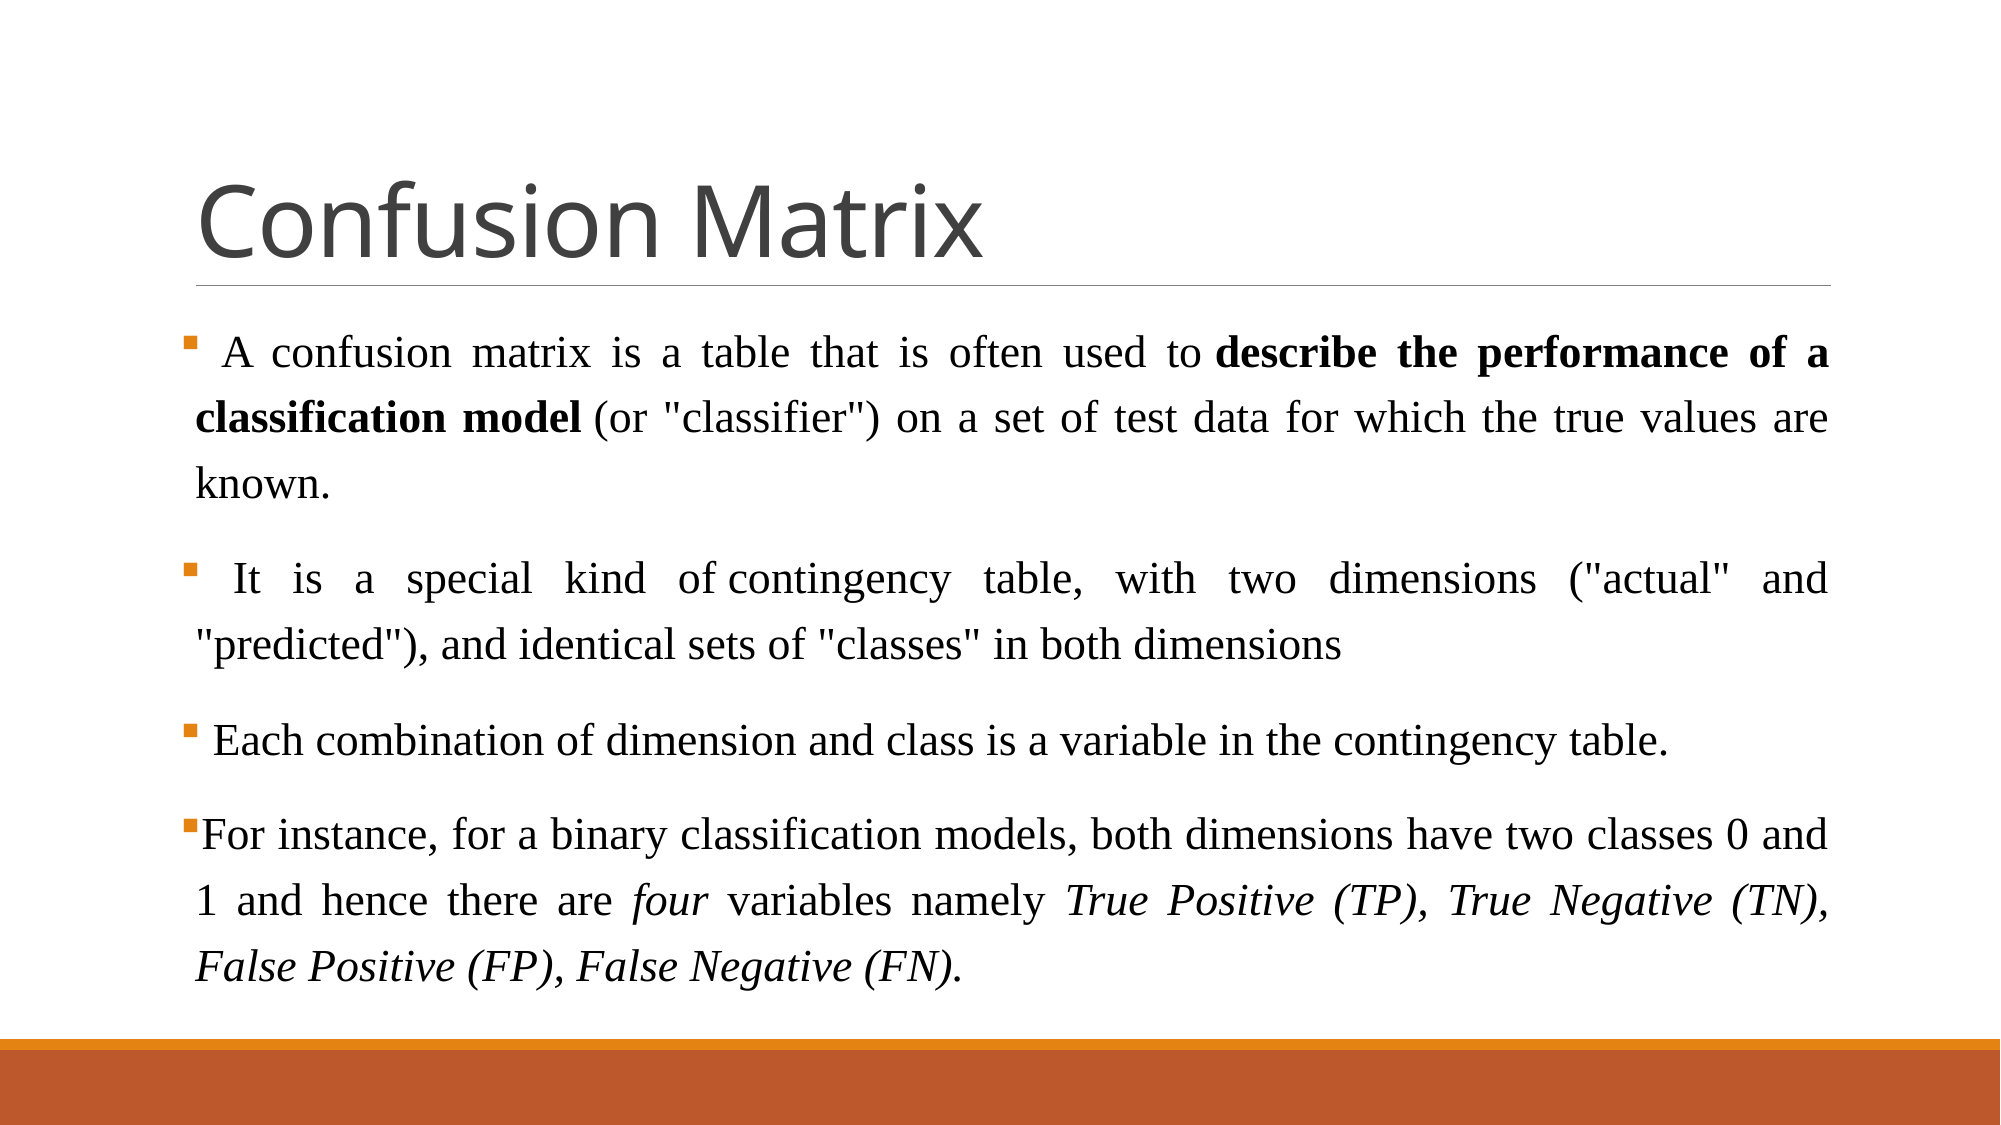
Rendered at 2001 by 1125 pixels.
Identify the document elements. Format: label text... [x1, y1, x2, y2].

list A confusion matrix is a table that is often used to describe the performance of a classification model (or "classifier") on a set of test data for which the true values are known. It is a special kind of contingency table, with two dimensions ("actual" and "predicted"), and identical sets of "classes" in both dimensions Each combination of dimension and class is a variable in the contingency table. For instance, for a binary classification models, both dimensions have two classes 0 and 1 and hence there are four variables namely True Positive (TP), True Negative (TN), False Positive (FP), False Negative (FN). [180, 302, 1830, 1005]
title Confusion Matrix [180, 47, 1830, 285]
